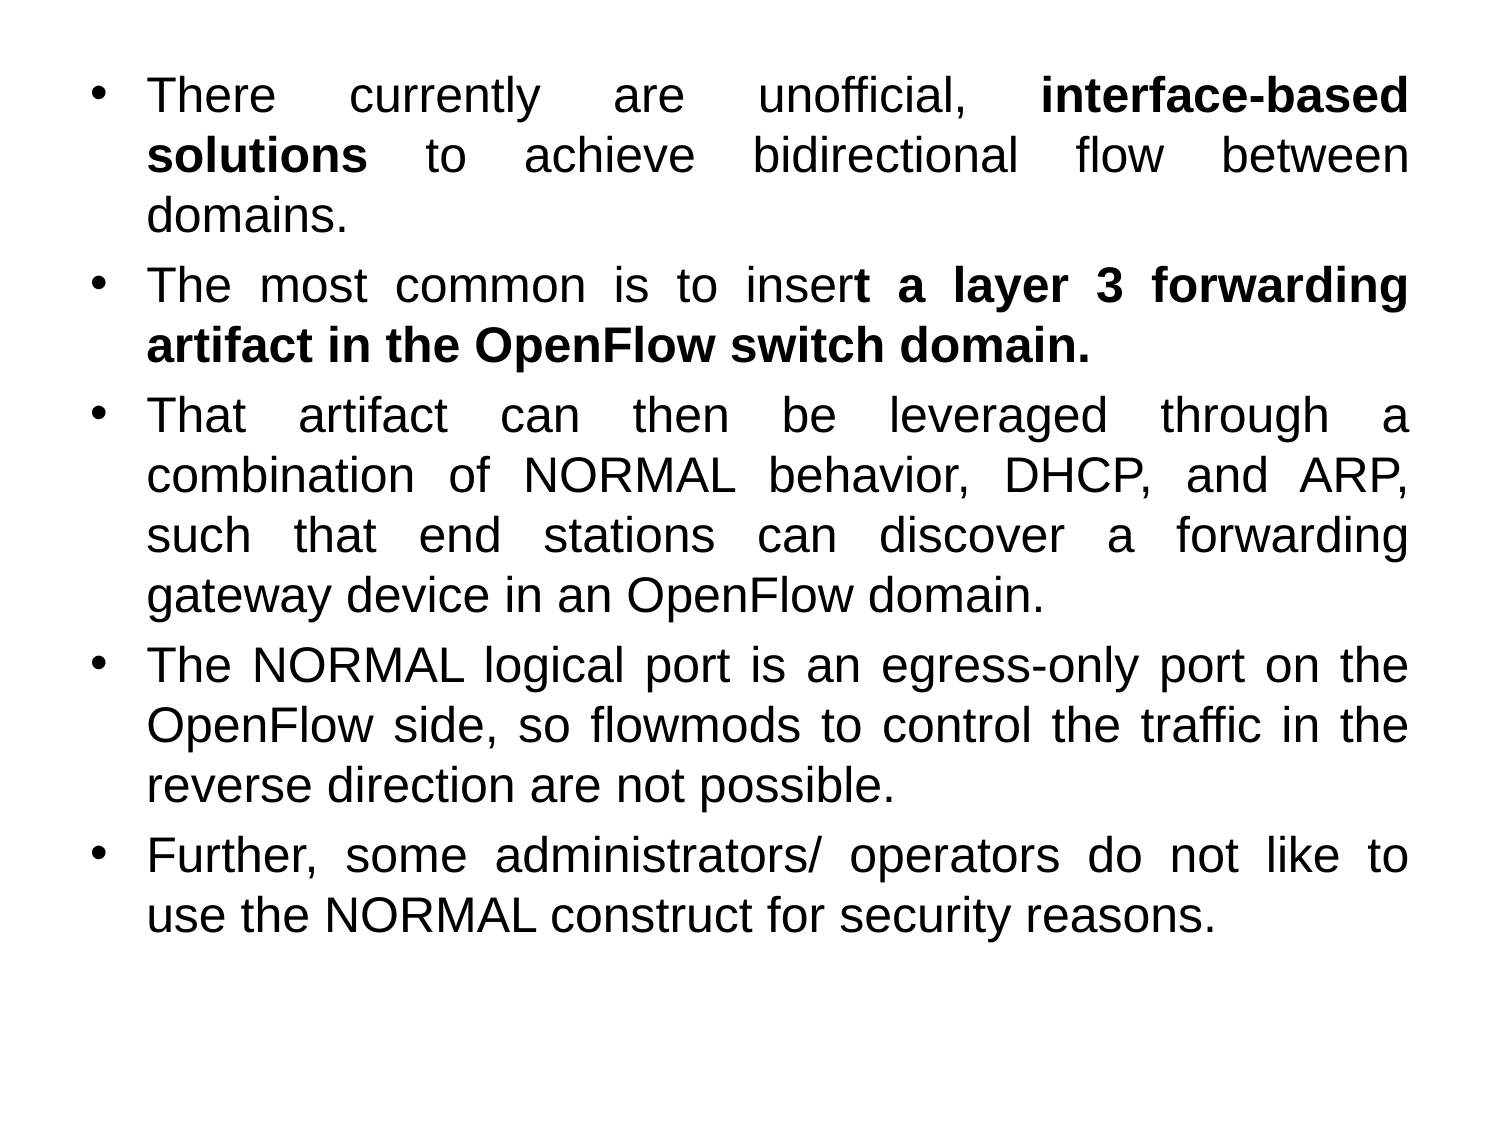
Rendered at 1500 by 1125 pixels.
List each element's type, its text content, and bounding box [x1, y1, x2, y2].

list There currently are unofficial, interface-based solutions to achieve bidirectional flow between domains. The most common is to insert a layer 3 forwarding artifact in the OpenFlow switch domain. That artifact can then be leveraged through a combination of NORMAL behavior, DHCP, and ARP, such that end stations can discover a forwarding gateway device in an OpenFlow domain. The NORMAL logical port is an egress-only port on the OpenFlow side, so flowmods to control the traffic in the reverse direction are not possible. Further, some administrators/ operators do not like to use the NORMAL construct for security reasons. [75, 54, 1425, 1005]
